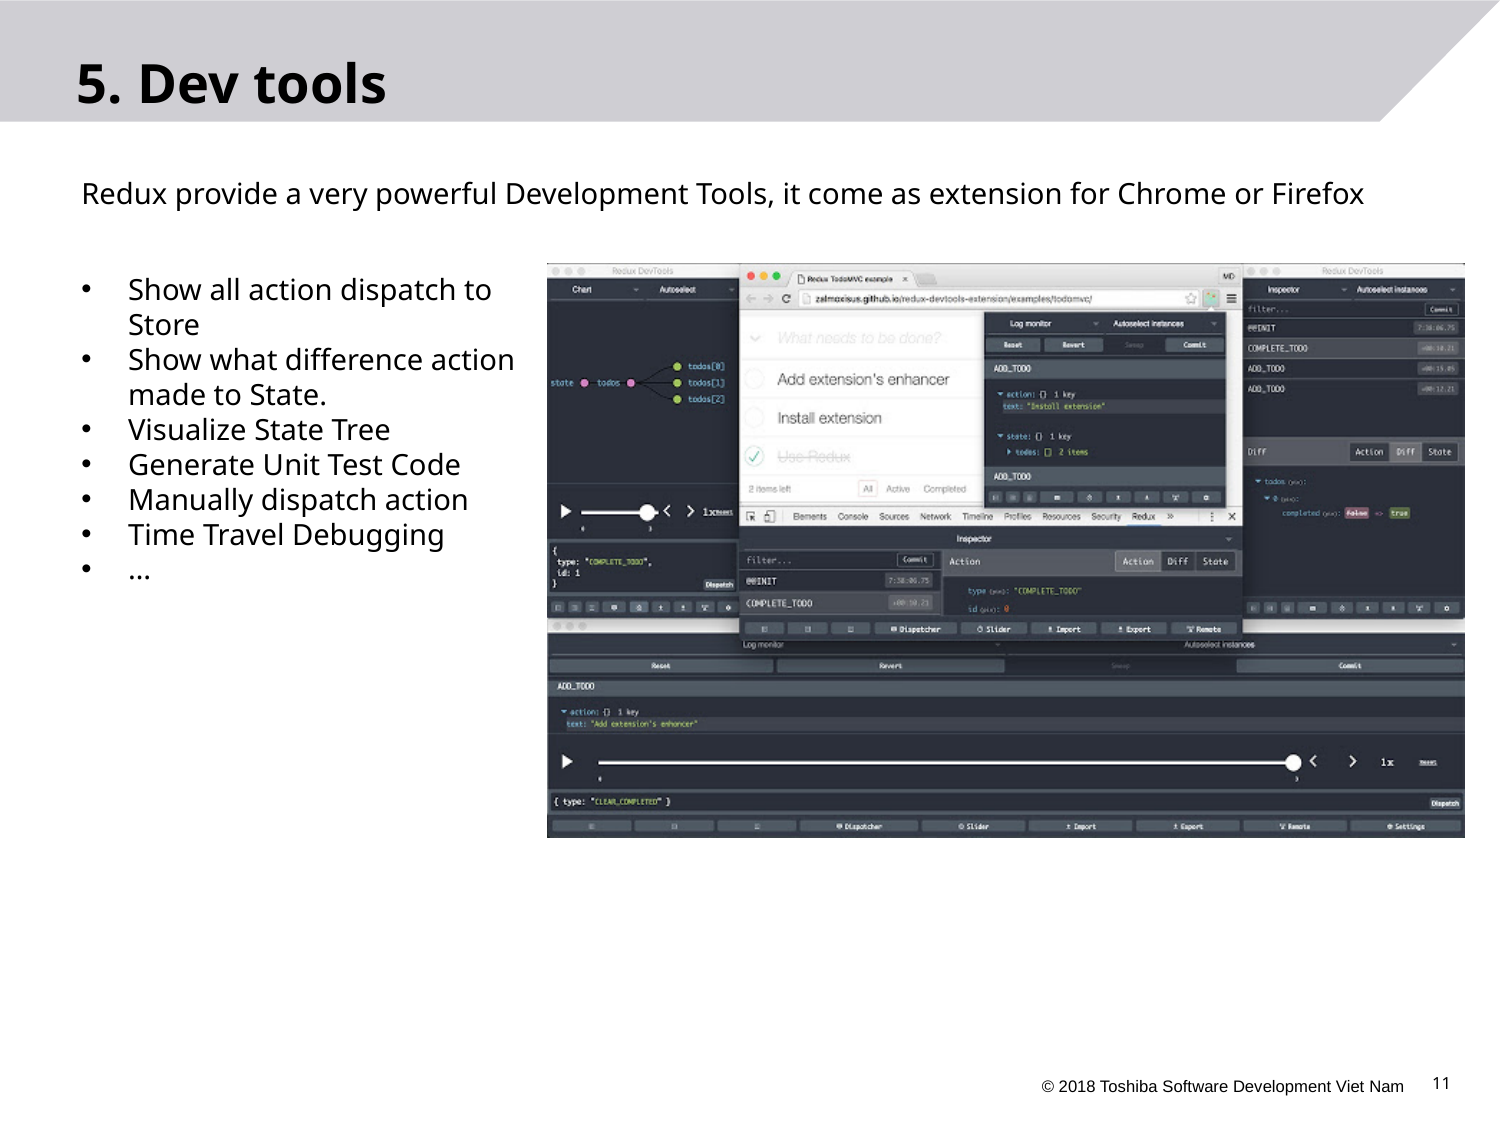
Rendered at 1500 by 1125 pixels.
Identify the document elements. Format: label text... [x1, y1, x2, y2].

picture [547, 263, 1465, 838]
list 5. Dev tools [0, 0, 1500, 122]
text_box Redux provide a very powerful Development Tools, it come as extension for Chrome or Firefox [81, 167, 1398, 263]
text_box Show all action dispatch to Store Show what difference action made to State. Visualize State Tree Generate Unit Test Code Manually dispatch action Time Travel Debugging … [81, 263, 547, 647]
